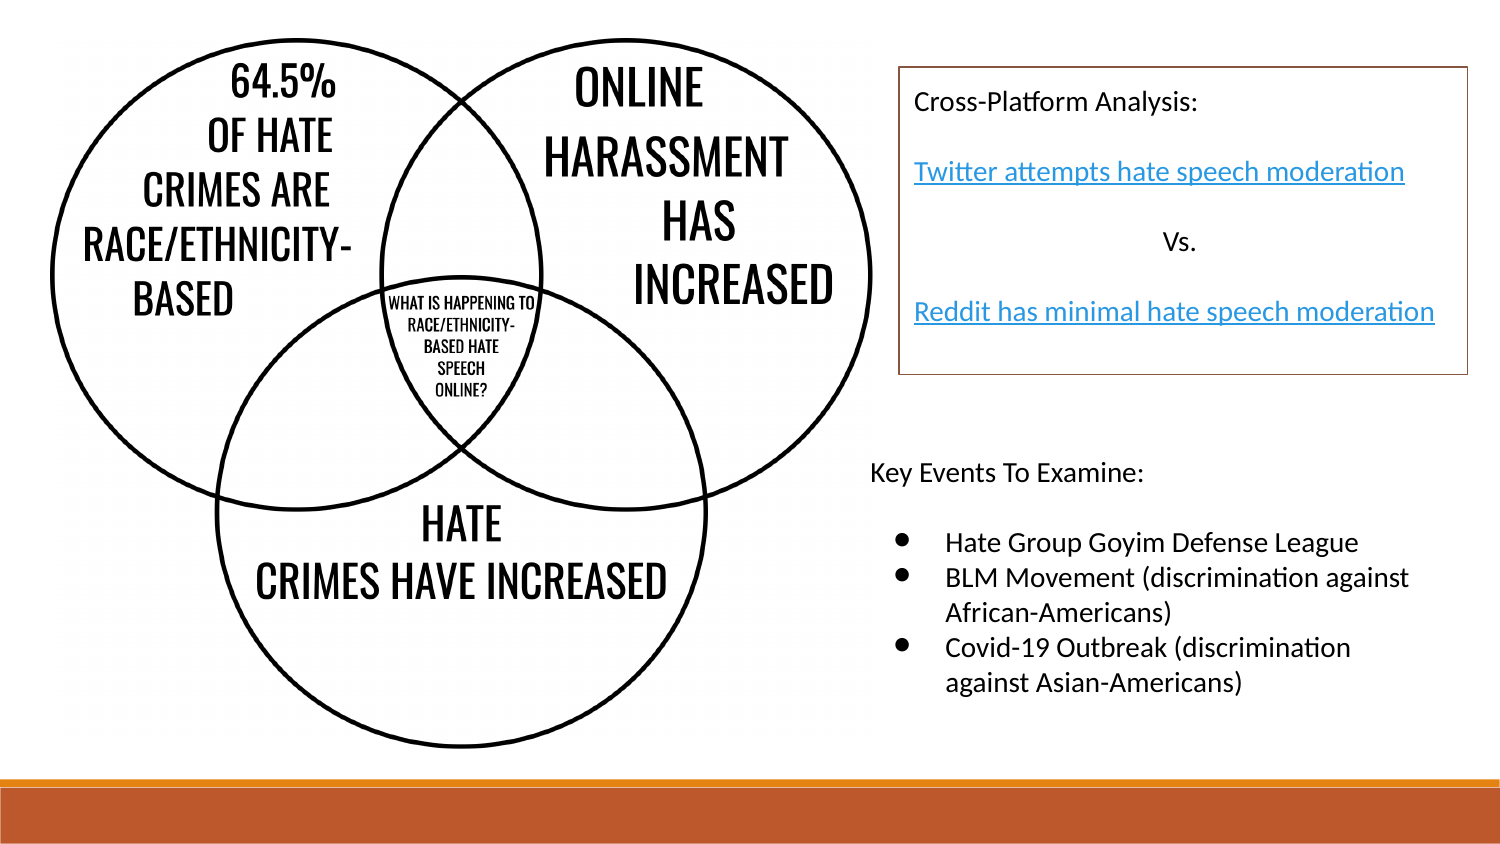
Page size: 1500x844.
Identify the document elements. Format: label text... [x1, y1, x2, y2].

text_box Cross-Platform Analysis: Twitter attempts hate speech moderation Vs. Reddit has minimal hate speech moderation [899, 67, 1468, 375]
text_box Key Events To Examine: Hate Group Goyim Defense League BLM Movement (discrimination against African-Americans) Covid-19 Outbreak (discrimination against Asian-Americans) [878, 438, 1436, 680]
picture [49, 38, 874, 750]
